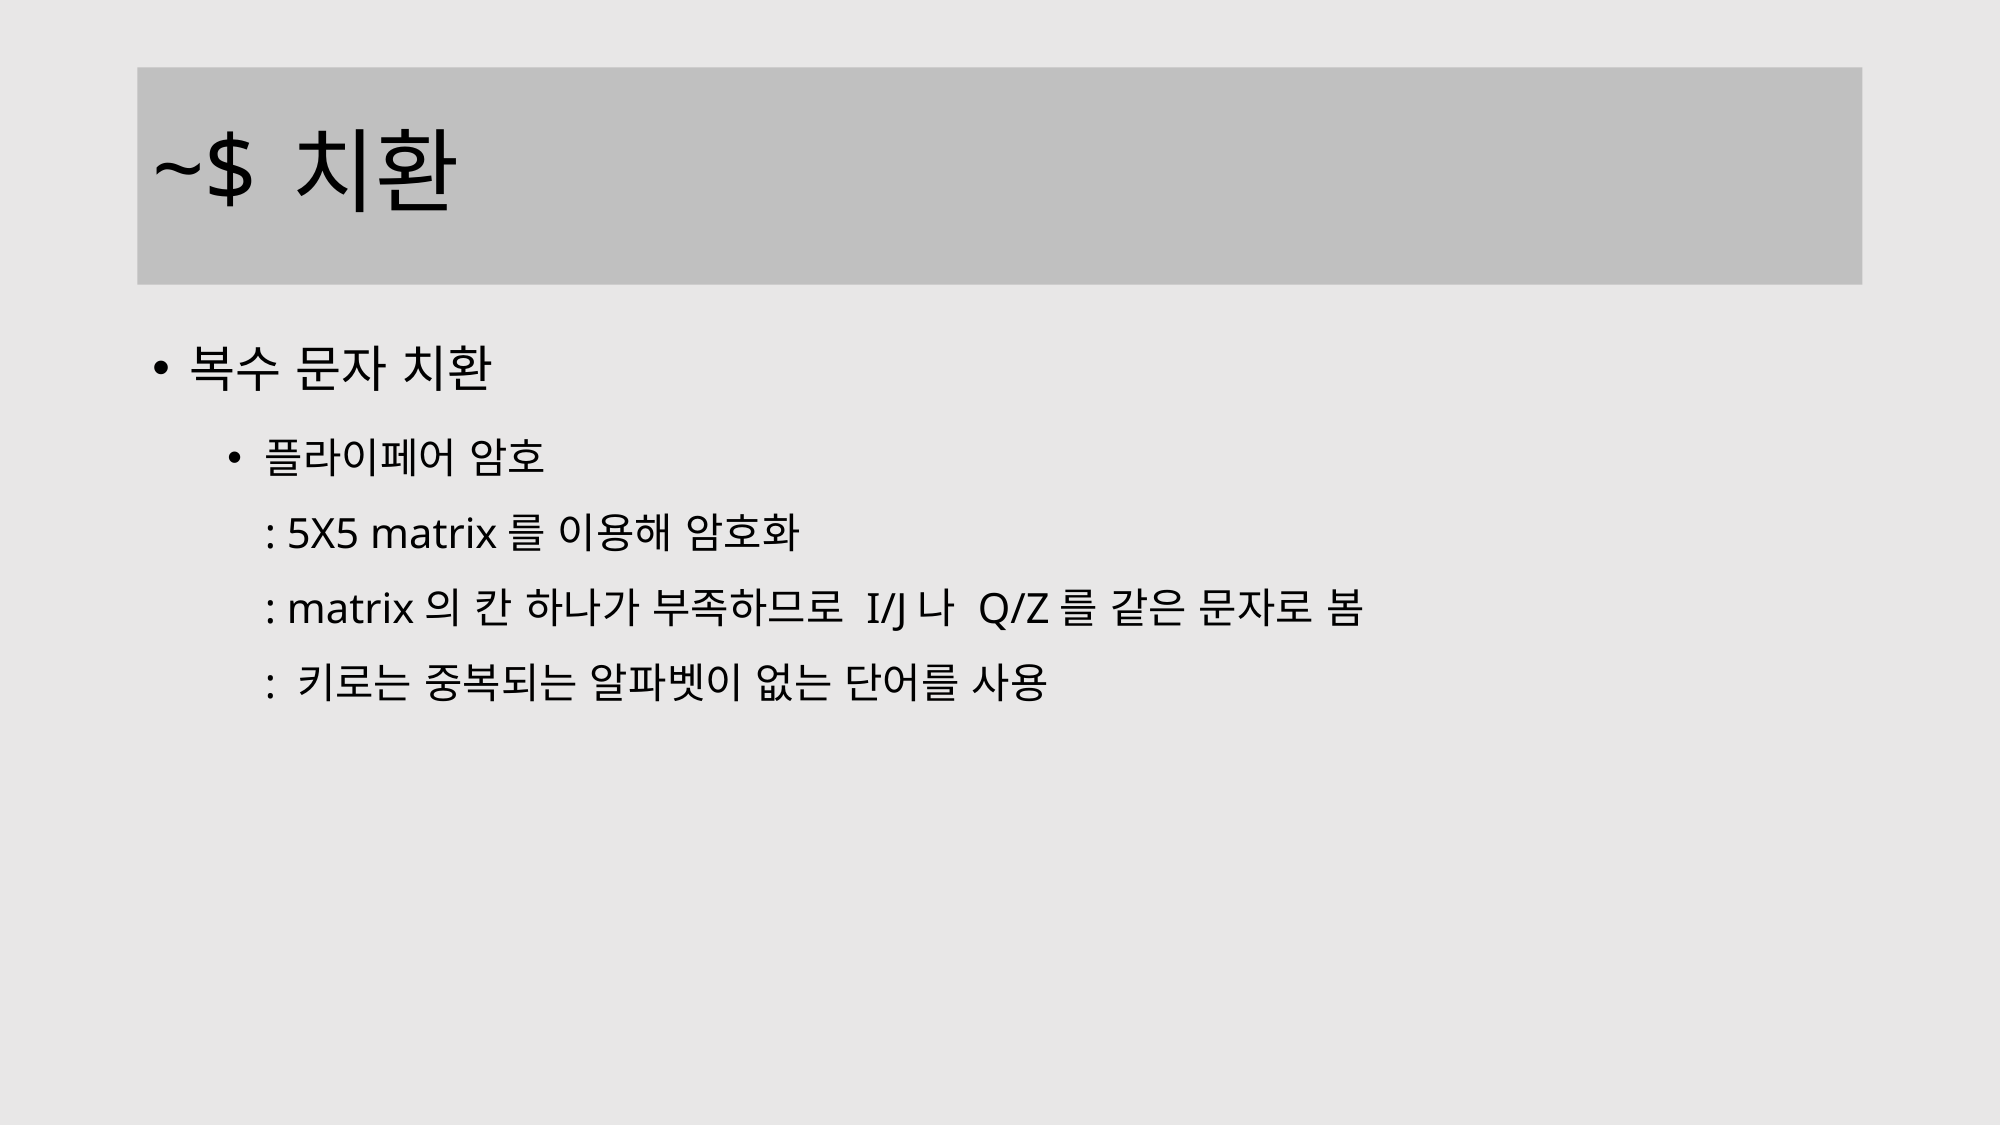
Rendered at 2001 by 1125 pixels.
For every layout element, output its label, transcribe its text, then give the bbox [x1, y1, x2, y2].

title 치환 [137, 67, 1863, 285]
list 복수 문자 치환 플라이페어 암호 : 5X5 matrix를 이용해 암호화 : matrix의 칸 하나가 부족하므로 I/J나 Q/Z를 같은 문자로 봄 : 키로는 중복되는 알파벳이 없는 단어를 사용 [137, 299, 1863, 1014]
